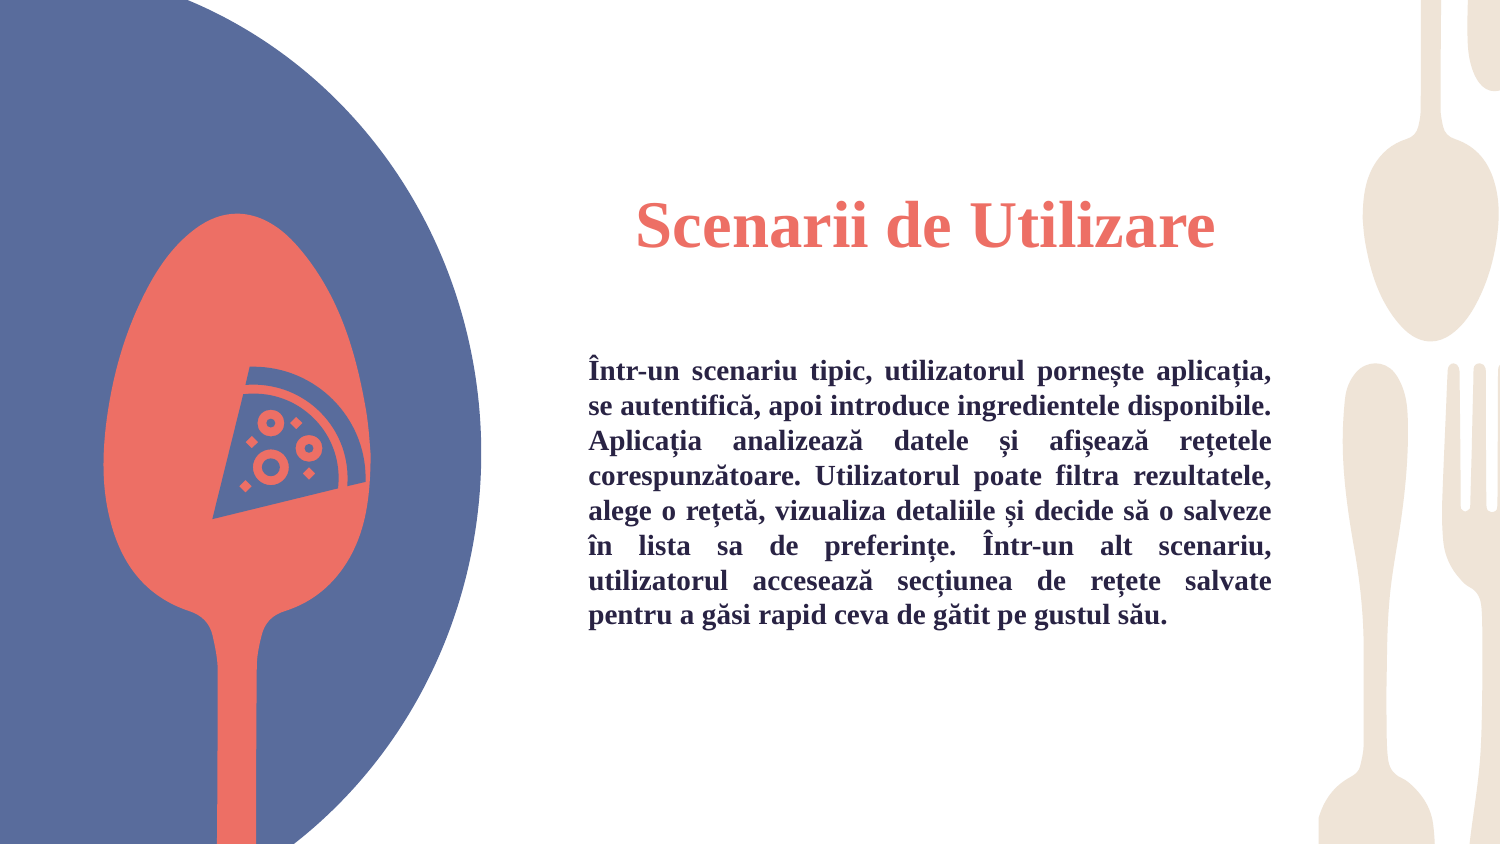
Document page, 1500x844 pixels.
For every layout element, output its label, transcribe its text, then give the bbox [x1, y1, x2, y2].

text_box Într-un scenariu tipic, utilizatorul pornește aplicația, se autentifică, apoi introduce ingredientele disponibile. Aplicația analizează datele și afișează rețetele corespunzătoare. Utilizatorul poate filtra rezultatele, alege o rețetă, vizualiza detaliile și decide să o salveze în lista sa de preferințe. Într-un alt scenariu, utilizatorul accesează secțiunea de rețete salvate pentru a găsi rapid ceva de gătit pe gustul său. [573, 336, 1288, 760]
title Scenarii de Utilizare [500, 165, 1353, 276]
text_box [212, 366, 366, 520]
